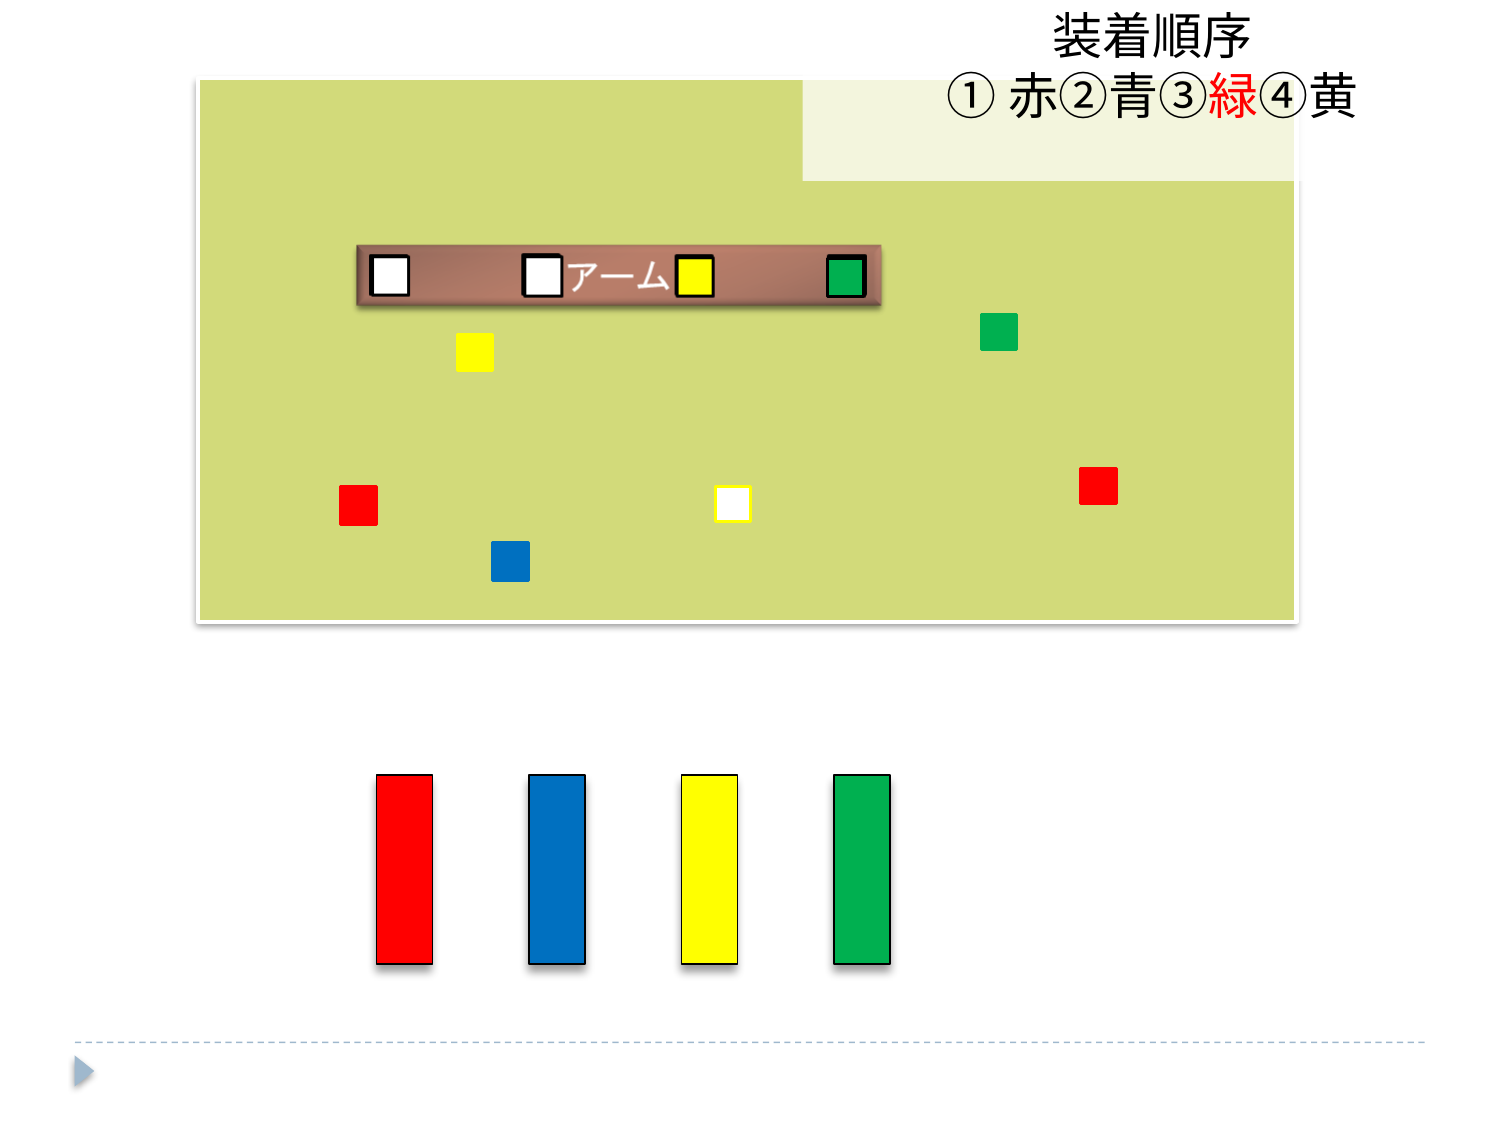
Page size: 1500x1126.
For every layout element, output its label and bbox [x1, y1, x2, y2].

text_box [491, 541, 530, 582]
text_box [833, 774, 891, 965]
text_box [196, 76, 1299, 624]
text_box [376, 774, 433, 965]
text_box [1079, 467, 1118, 505]
text_box [681, 774, 738, 965]
text_box [456, 345, 494, 372]
text_box [528, 774, 586, 965]
text_box [714, 485, 752, 523]
text_box [980, 313, 1018, 351]
picture [345, 233, 891, 333]
text_box [339, 485, 378, 526]
